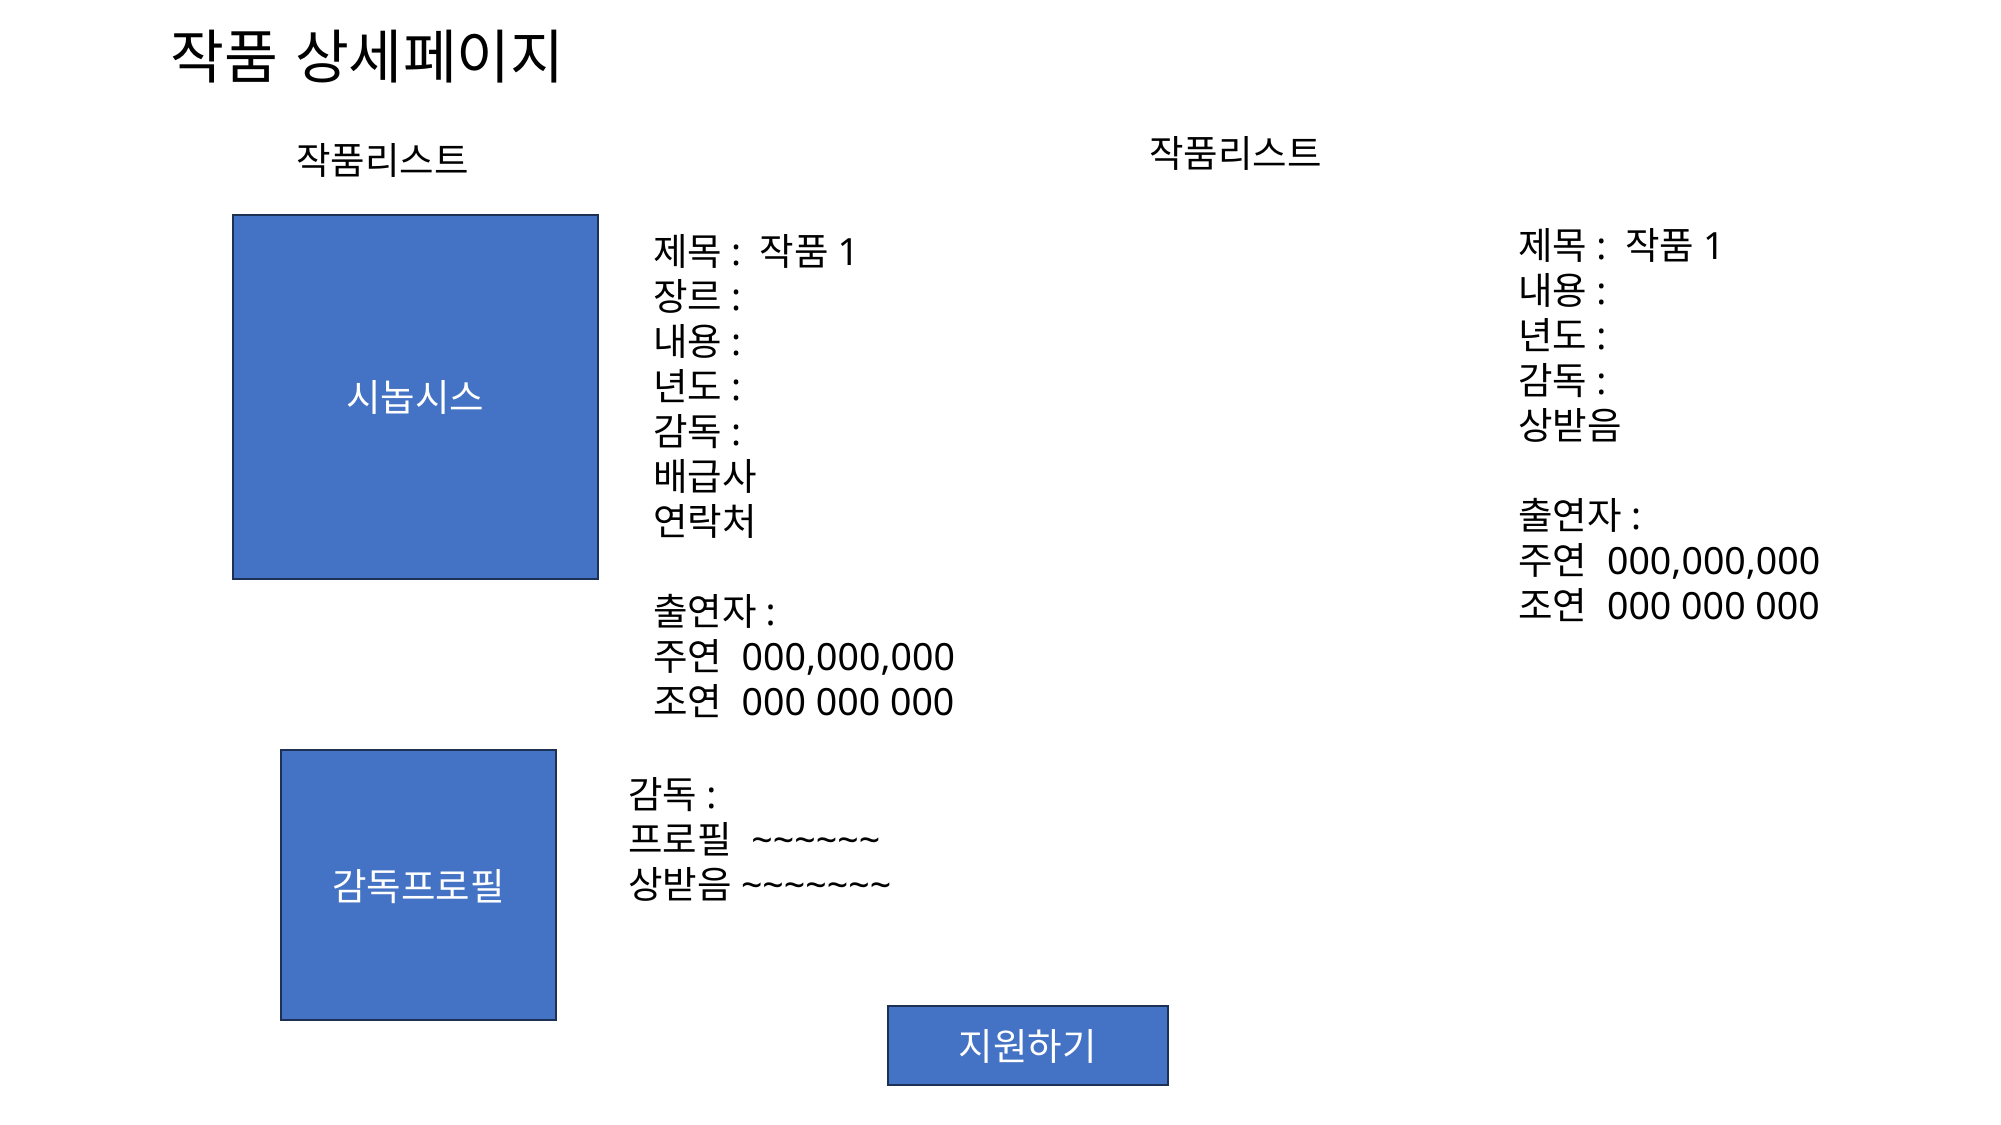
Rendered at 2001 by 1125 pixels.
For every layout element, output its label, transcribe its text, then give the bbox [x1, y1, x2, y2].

text_box 지원하기 [887, 1005, 1169, 1086]
text_box 제목: 작품1 장르: 내용: 년도: 감독: 배급사 연락처 출연자: 주연 000,000,000 조연 000 000 000 [638, 220, 1033, 763]
text_box 감독: 프로필 ~~~~~~ 상받음~~~~~~~ [613, 763, 1058, 1004]
title 작품 상세페이지 [155, 20, 1620, 100]
text_box 제목: 작품1 내용: 년도: 감독: 상받음 출연자: 주연 000,000,000 조연 000 000 000 [1503, 214, 1899, 680]
text_box 감독프로필 [280, 749, 557, 1021]
text_box 작품리스트 [1134, 122, 1767, 183]
text_box 시놉시스 [232, 214, 599, 580]
text_box 작품리스트 [281, 129, 914, 190]
